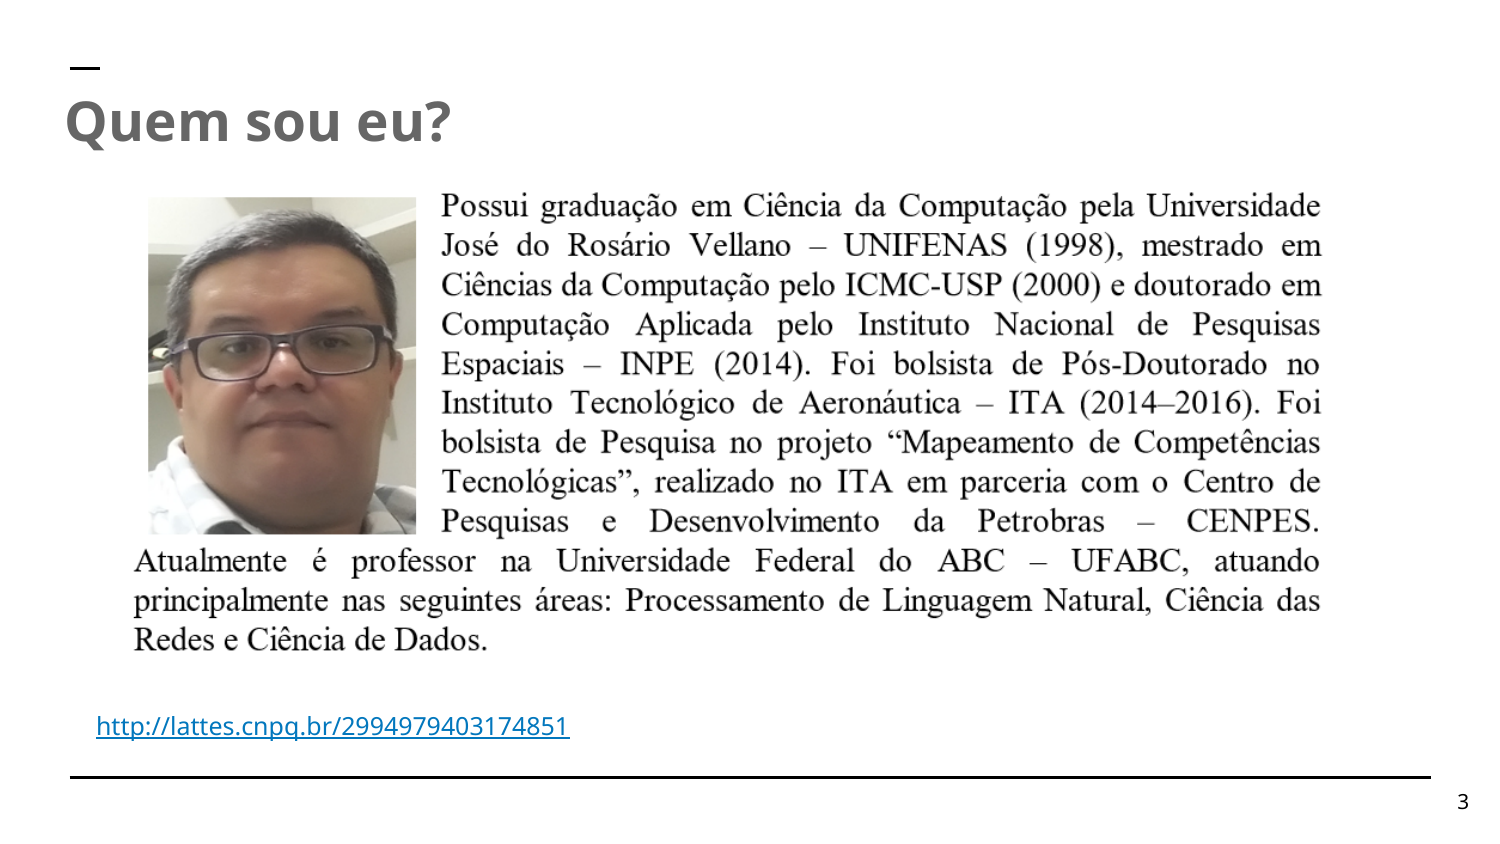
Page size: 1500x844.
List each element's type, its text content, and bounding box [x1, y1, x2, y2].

list http://lattes.cnpq.br/2994979403174851 [53, 693, 1430, 758]
picture [109, 182, 1350, 673]
slide_number 3 [1394, 769, 1484, 834]
title Quem sou eu? [49, 67, 1448, 173]
